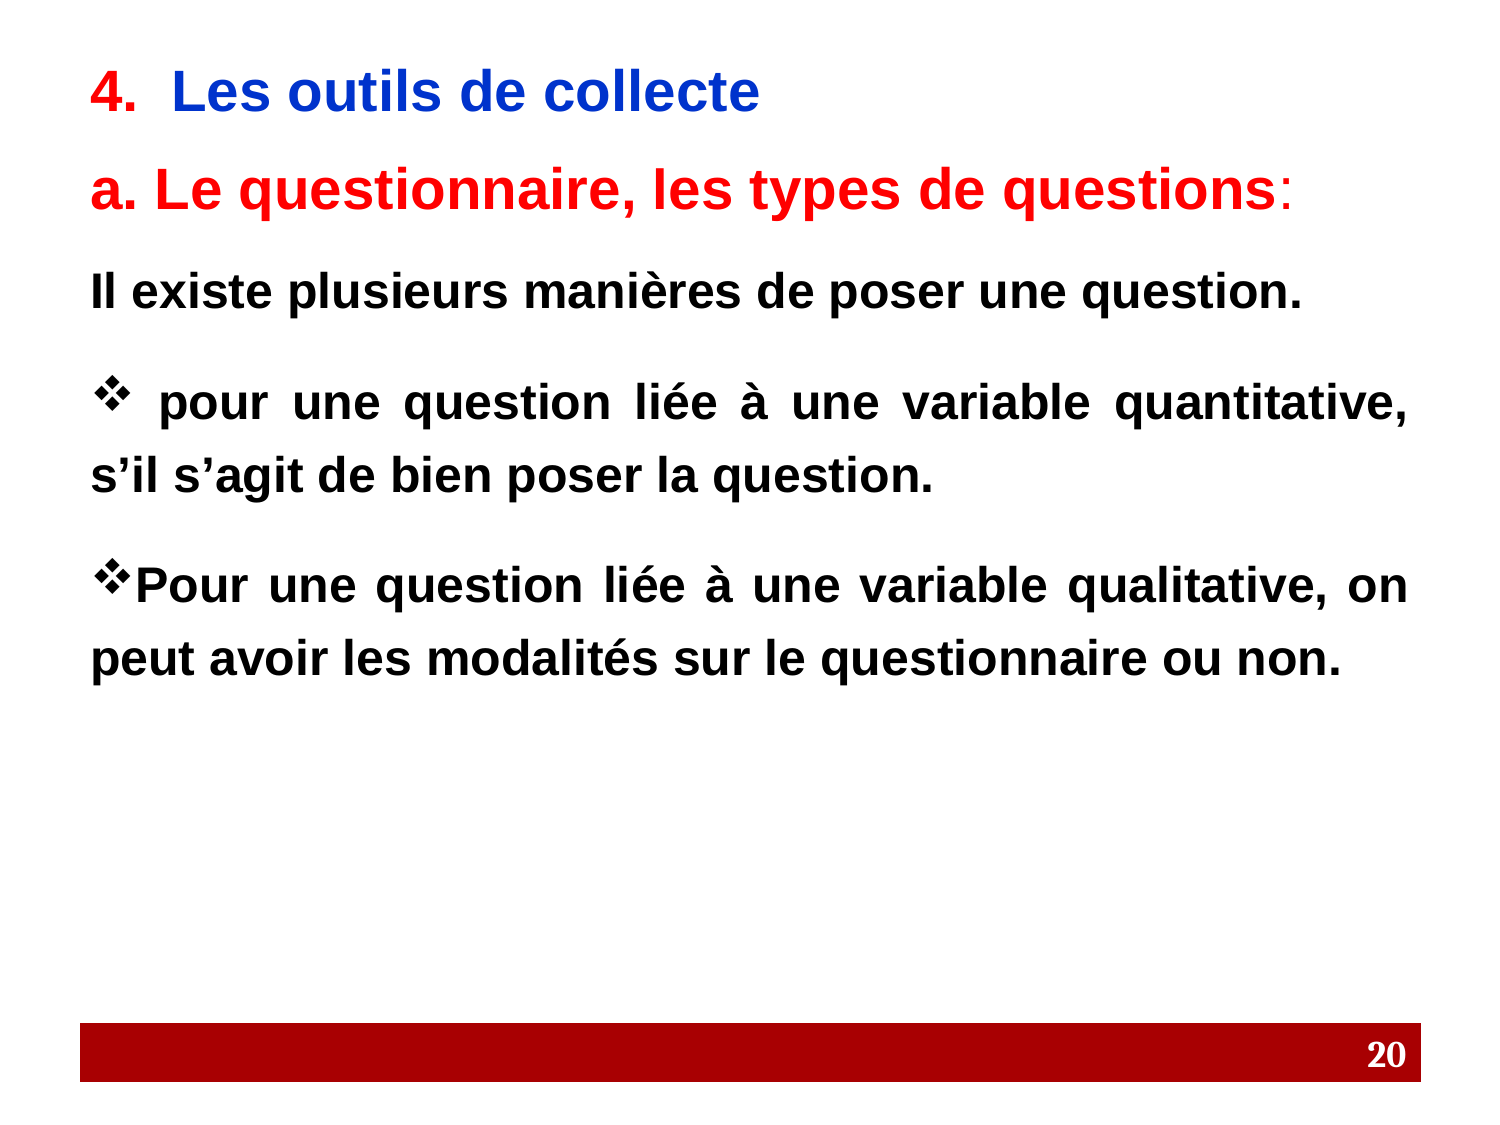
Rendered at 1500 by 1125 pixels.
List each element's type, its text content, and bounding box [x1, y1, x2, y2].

list 4. Les outils de collecte a. Le questionnaire, les types de questions: Il existe plusieurs manières de poser une question. pour une question liée à une variable quantitative, s’il s’agit de bien poser la question. Pour une question liée à une variable qualitative, on peut avoir les modalités sur le questionnaire ou non. [74, 42, 1426, 1012]
